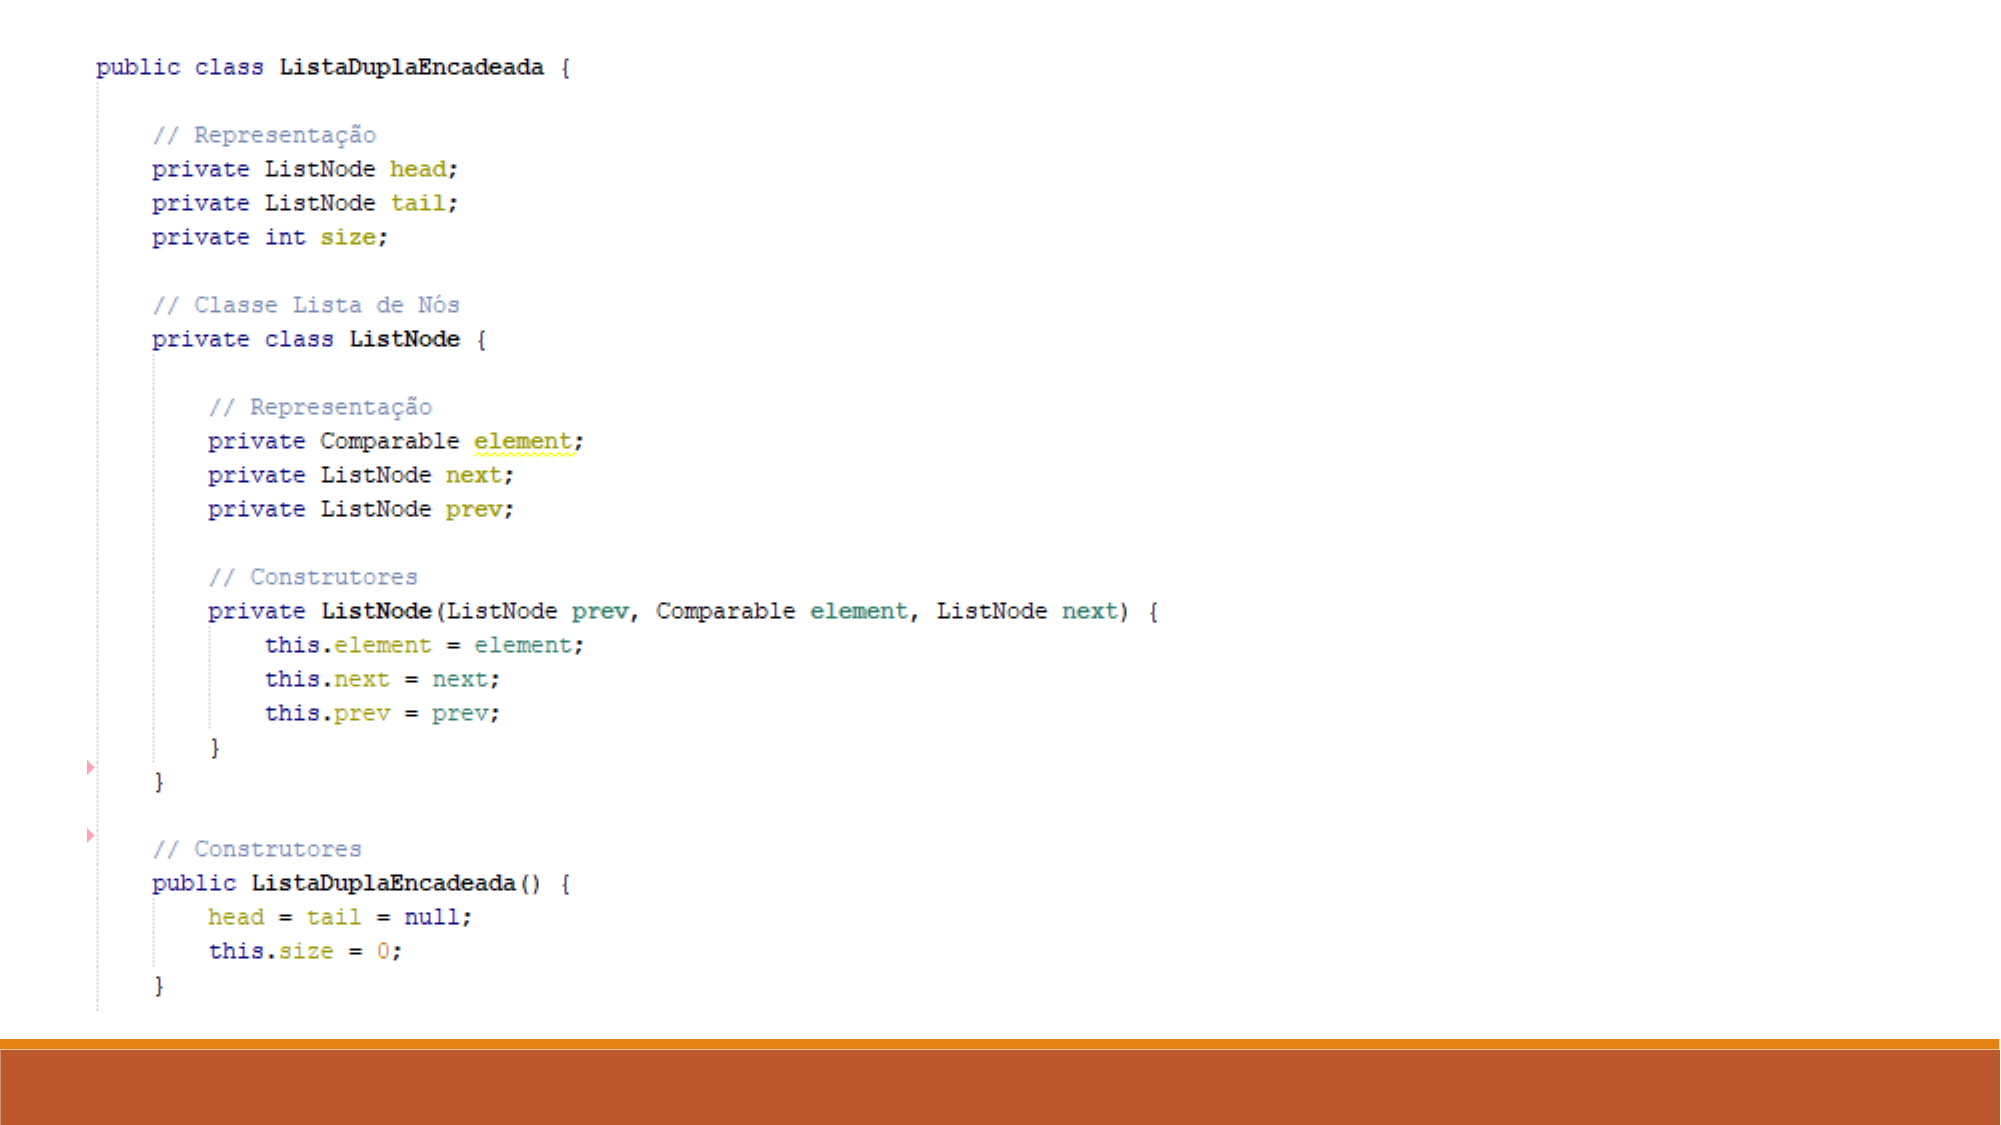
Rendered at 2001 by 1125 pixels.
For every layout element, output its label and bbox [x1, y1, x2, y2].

picture [86, 53, 1177, 1012]
